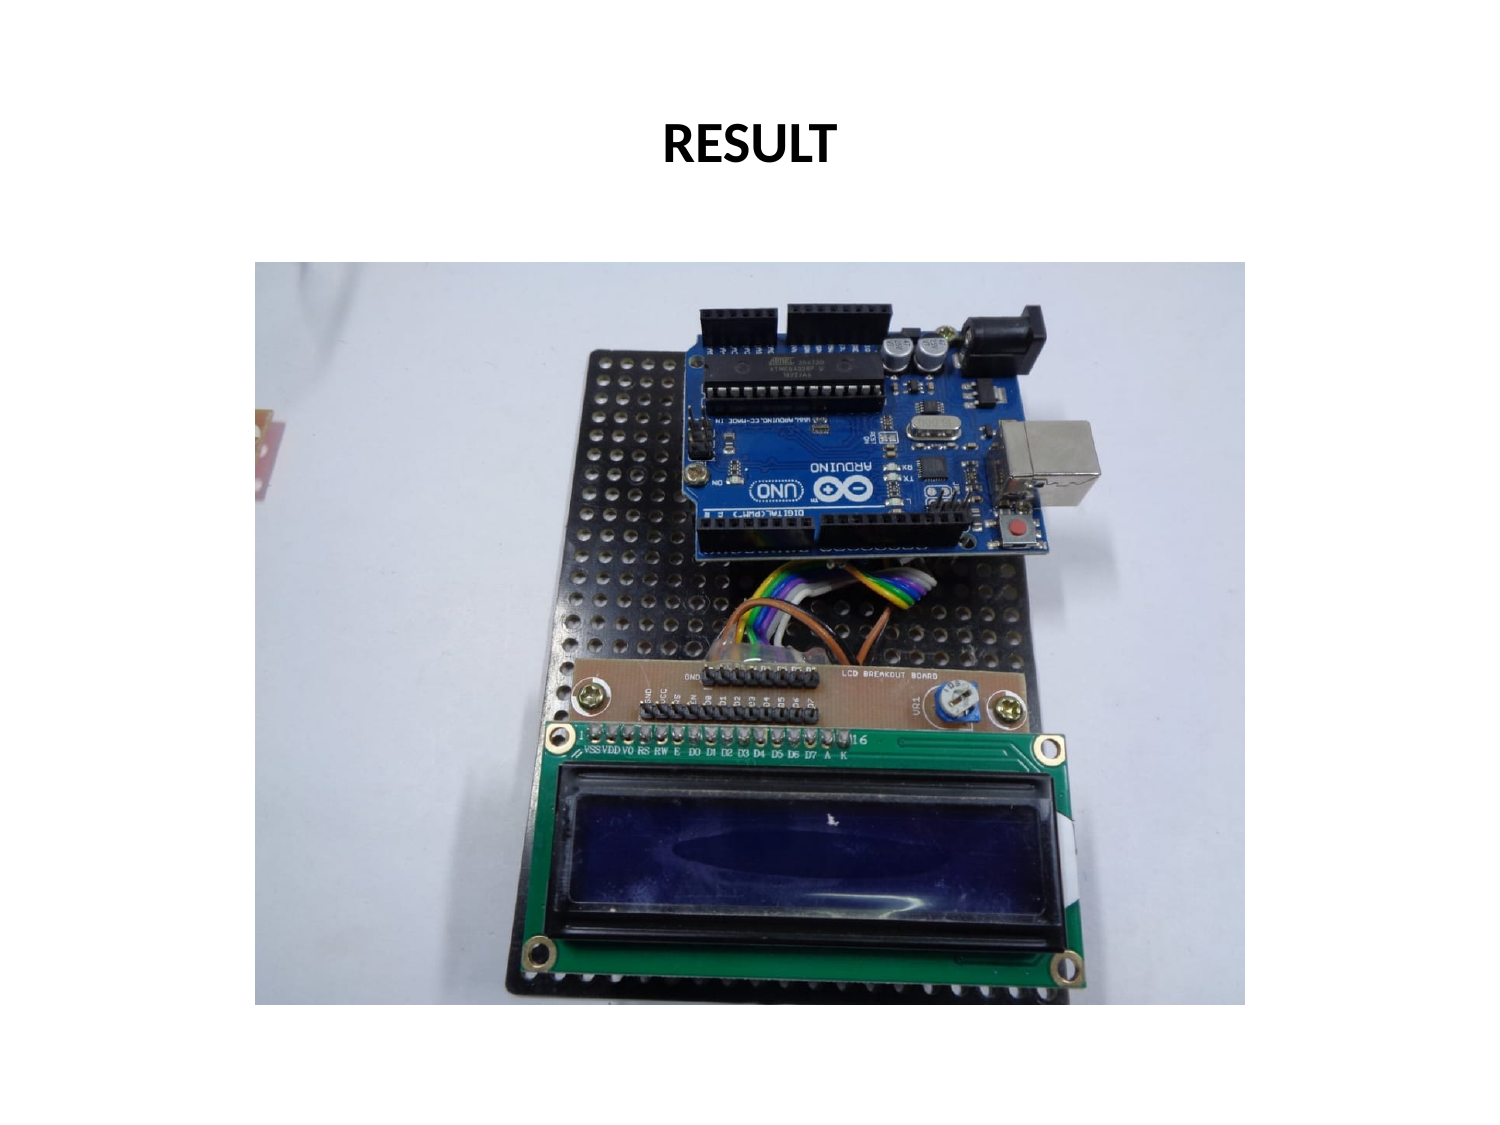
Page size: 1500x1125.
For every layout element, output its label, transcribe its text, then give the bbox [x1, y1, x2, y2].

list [254, 262, 1246, 1006]
title RESULT [75, 45, 1425, 233]
